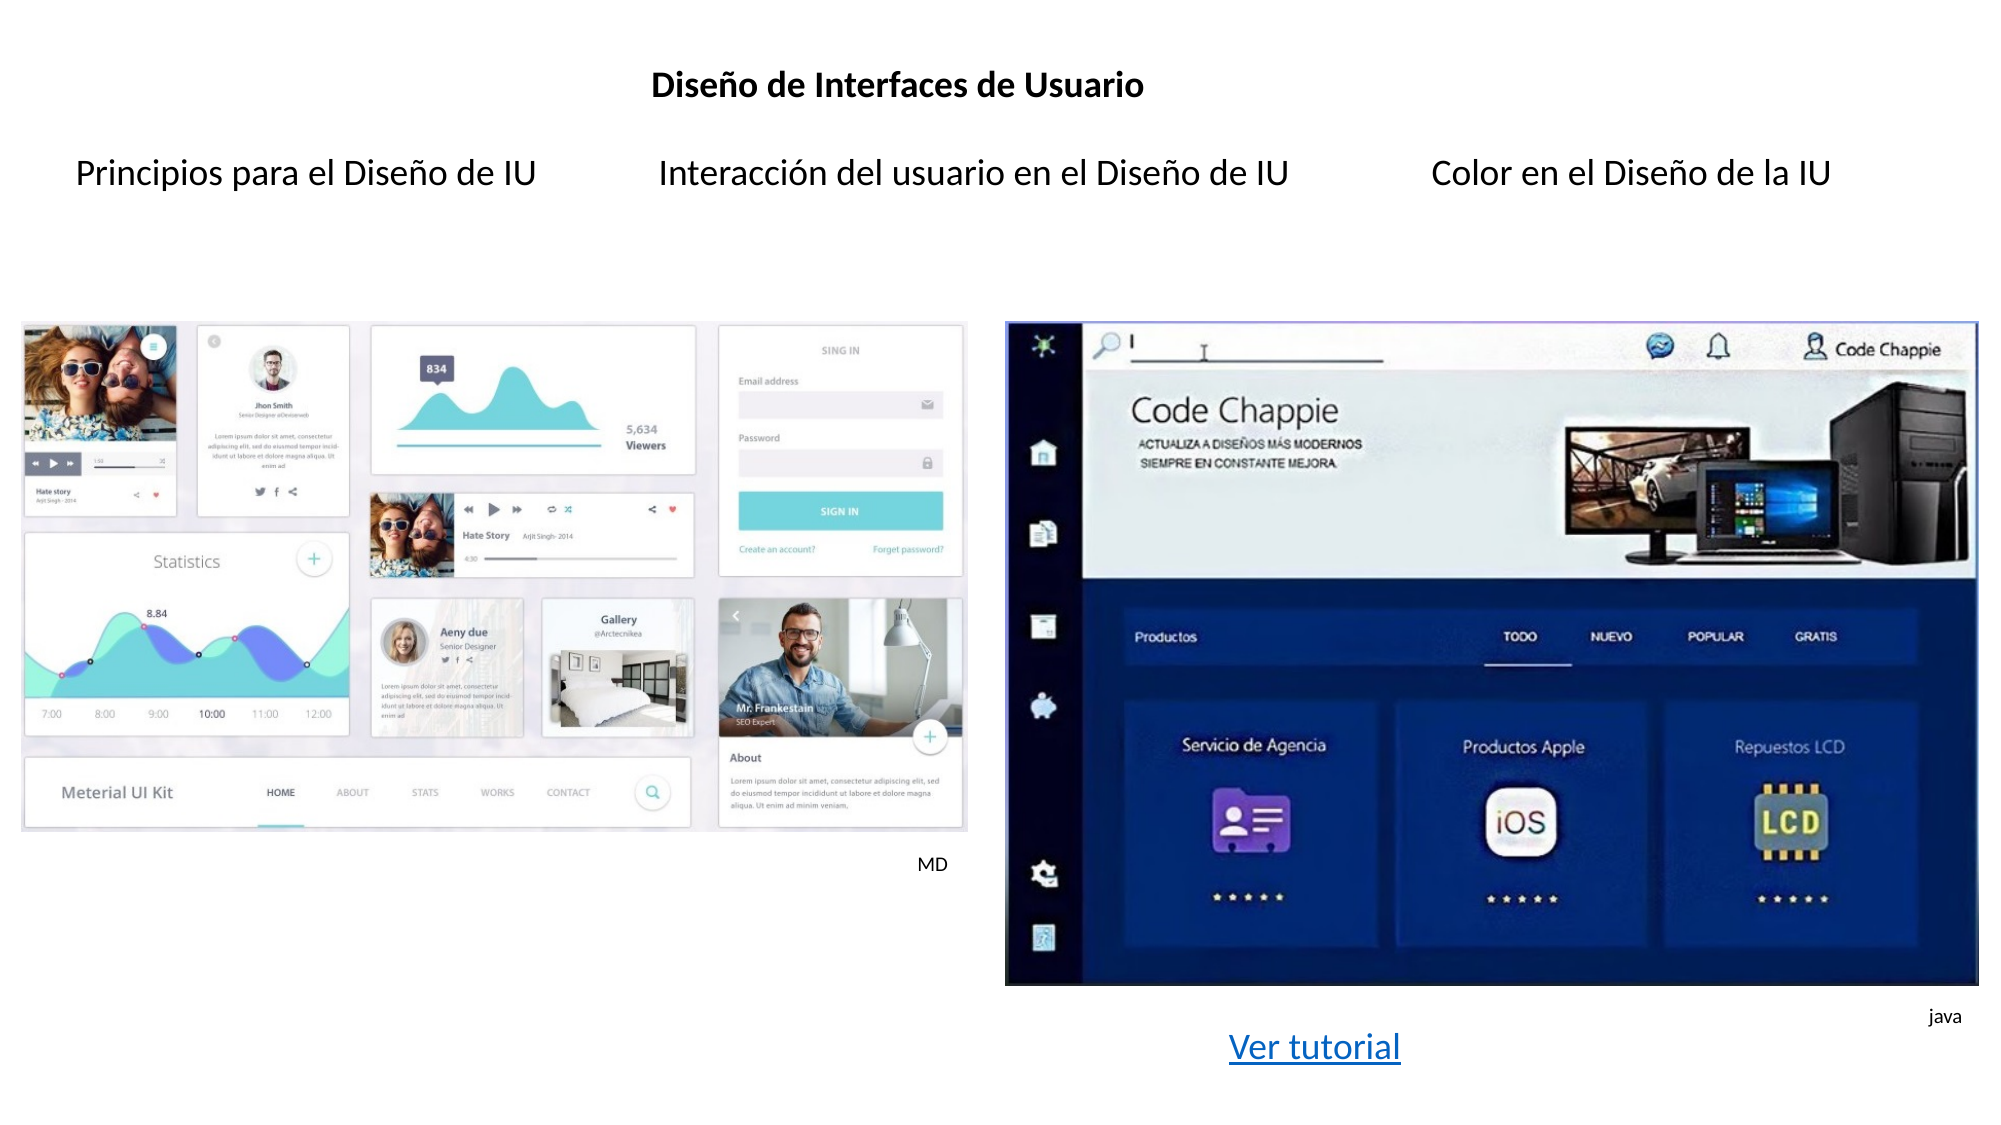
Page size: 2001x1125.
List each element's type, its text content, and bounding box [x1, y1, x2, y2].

picture [1004, 321, 1979, 986]
text_box Diseño de Interfaces de Usuario [636, 52, 1161, 140]
picture [21, 321, 968, 832]
text_box Ver tutorial [1214, 1014, 1417, 1075]
text_box java [1914, 994, 1978, 1035]
text_box Principios para el Diseño de IU [61, 140, 643, 201]
text_box MD [902, 843, 963, 884]
text_box Interacción del usuario en el Diseño de IU [643, 140, 1306, 201]
text_box Color en el Diseño de la IU [1416, 140, 1848, 201]
